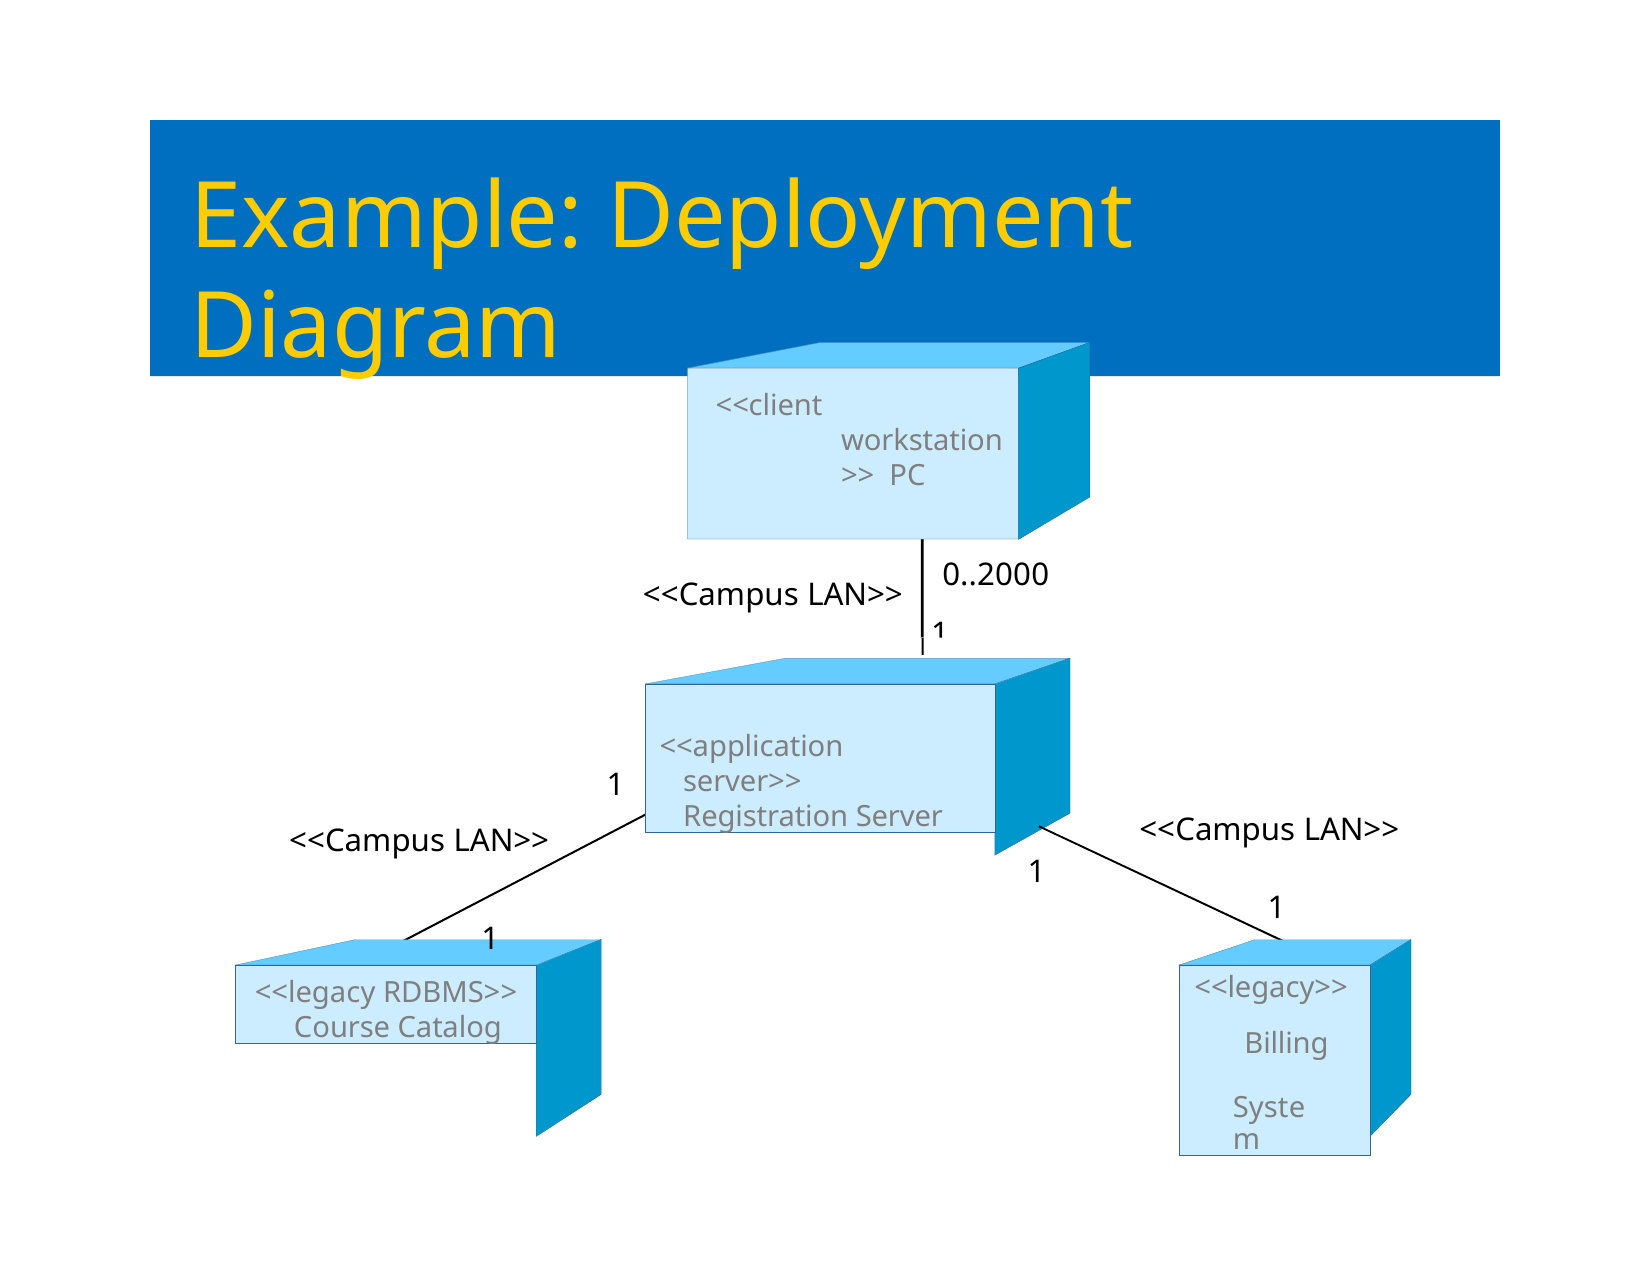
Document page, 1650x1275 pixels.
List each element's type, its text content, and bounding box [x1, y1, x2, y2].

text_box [74, 637, 1576, 1201]
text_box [644, 657, 1071, 856]
text_box <<Campus LAN>> [640, 571, 681, 612]
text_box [686, 341, 1091, 635]
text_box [1038, 825, 1412, 1138]
title Example: Deployment Diagram [150, 120, 1500, 377]
